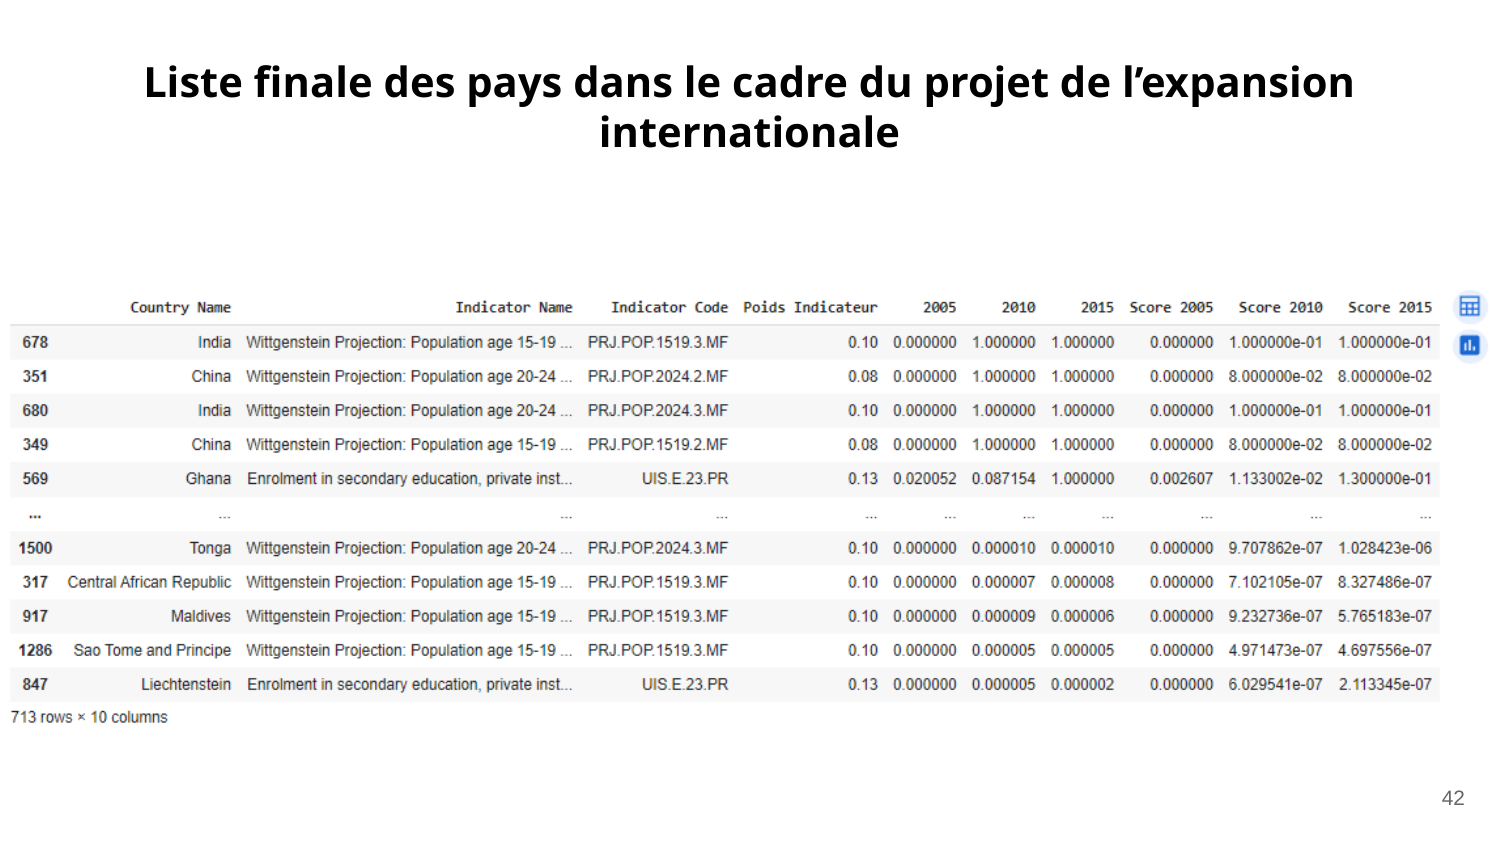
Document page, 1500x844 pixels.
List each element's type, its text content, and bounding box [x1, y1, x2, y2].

title Liste finale des pays dans le cadre du projet de l’expansion internationale [50, 41, 1449, 136]
picture [0, 289, 1500, 732]
slide_number 42 [1389, 764, 1480, 830]
